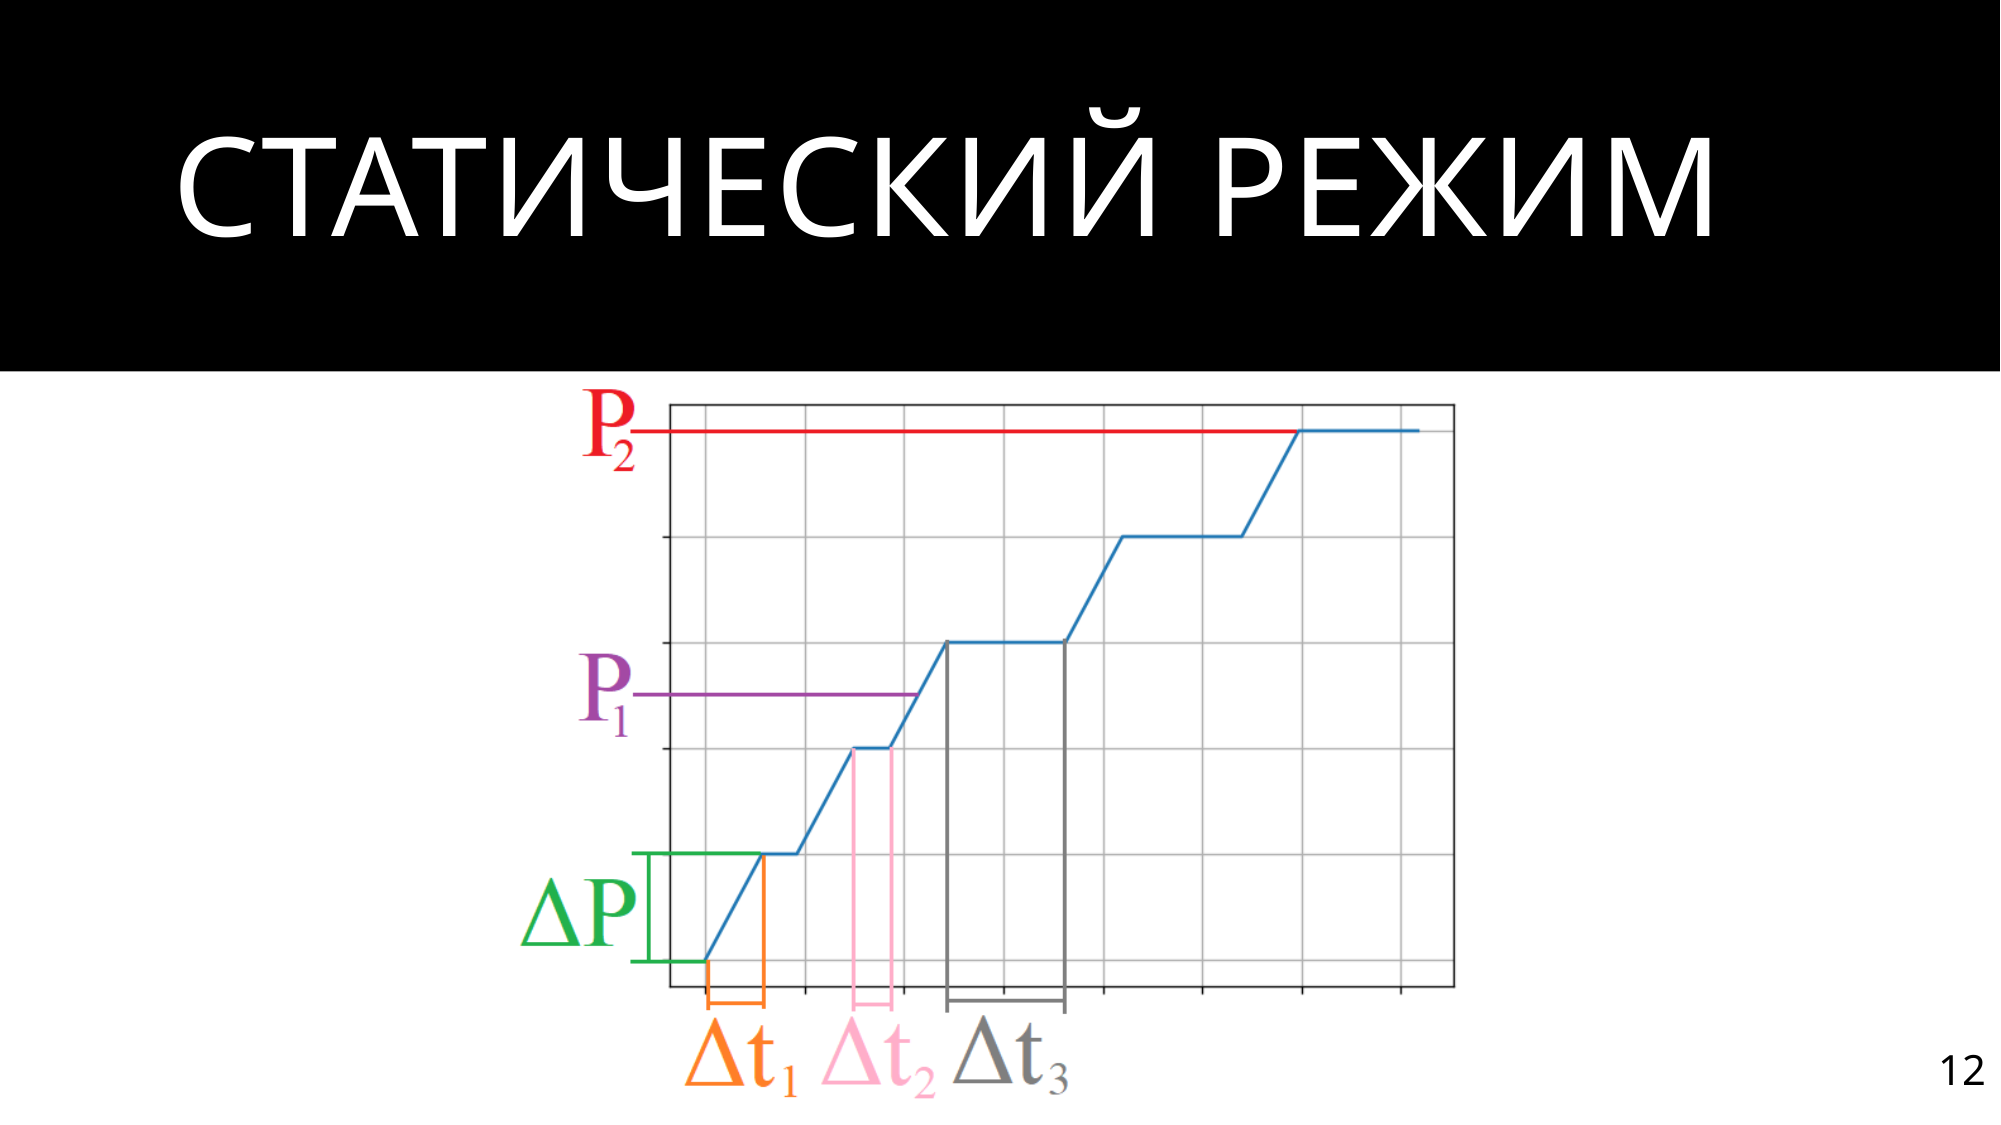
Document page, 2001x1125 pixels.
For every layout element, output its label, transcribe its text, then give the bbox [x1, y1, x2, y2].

slide_number 12 [1923, 1042, 2000, 1103]
title Статический режим [157, 52, 1842, 332]
picture [513, 378, 1484, 1106]
